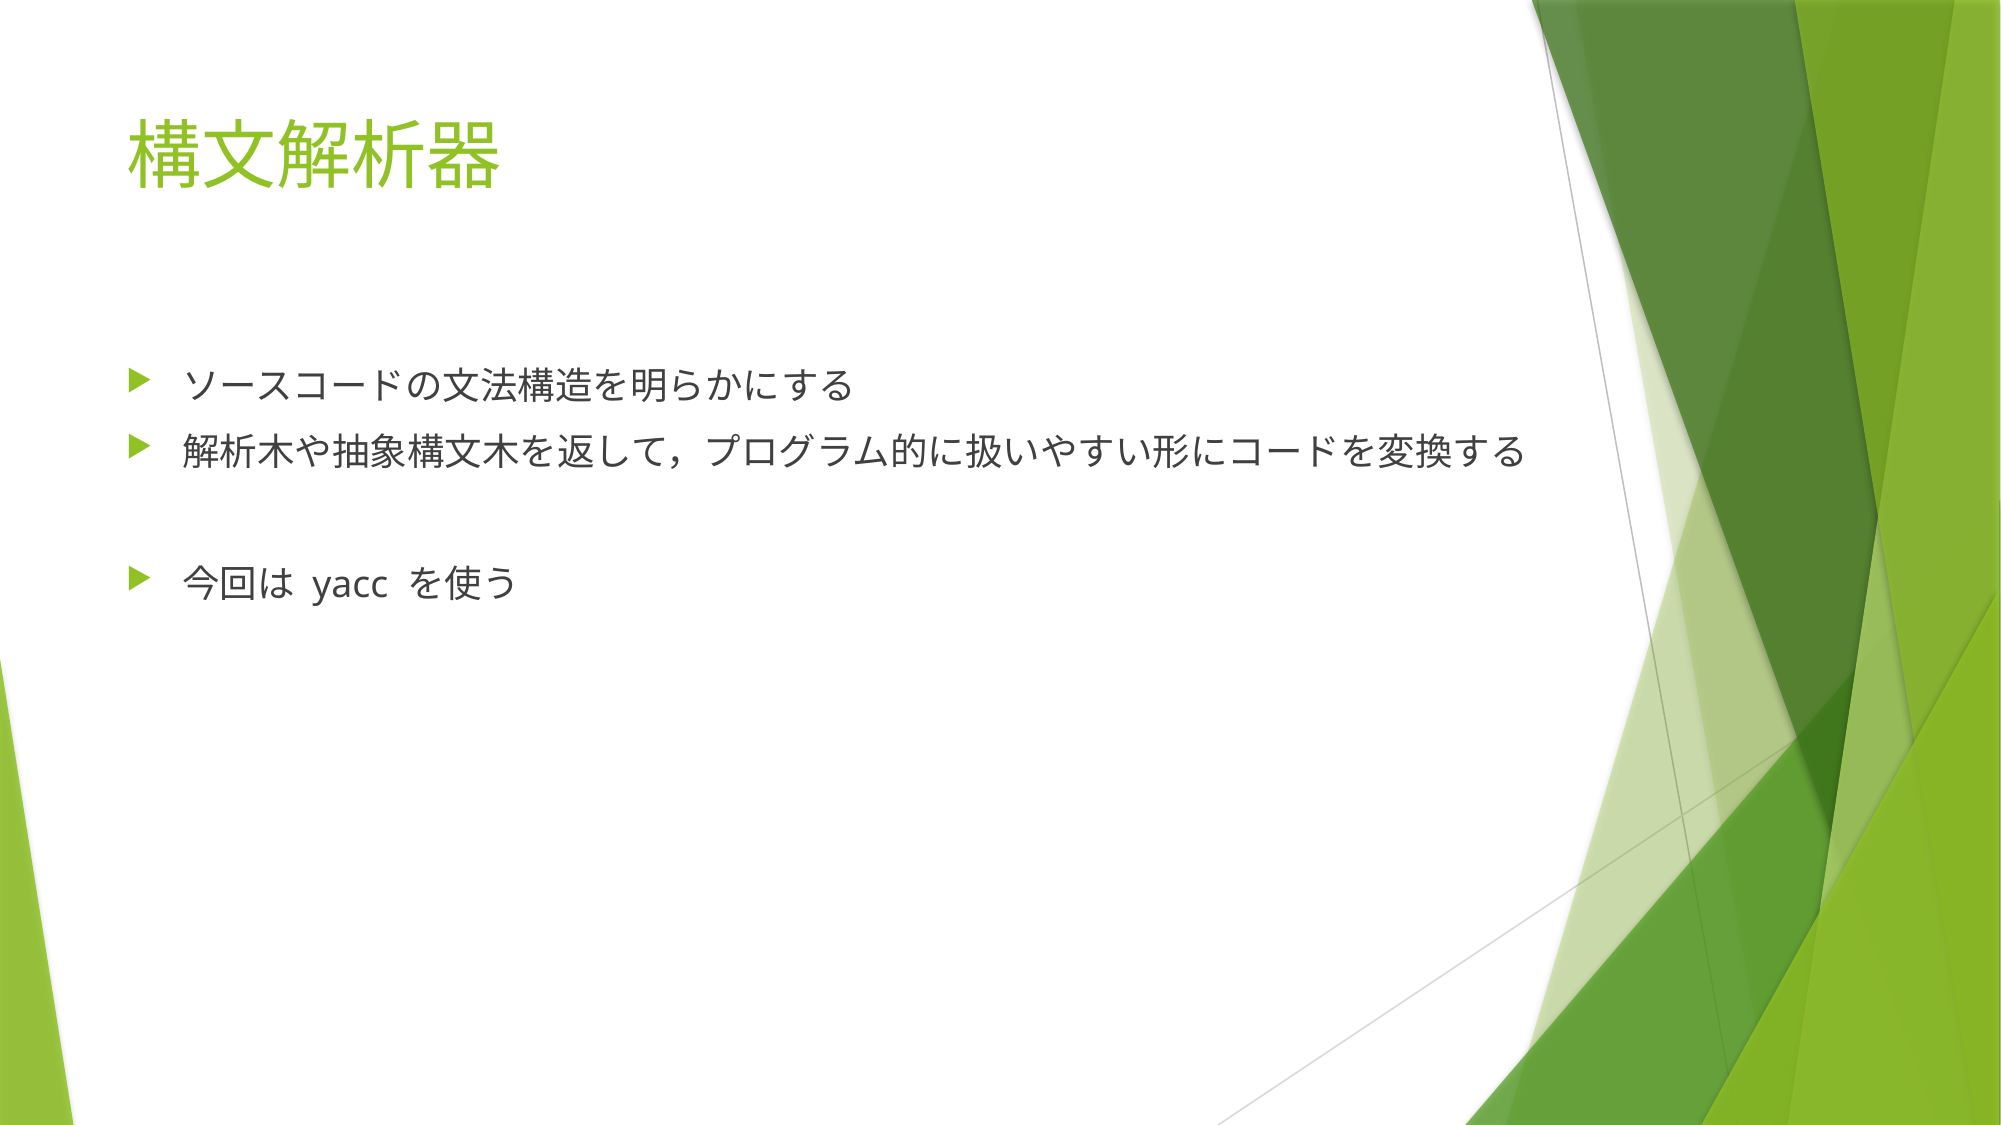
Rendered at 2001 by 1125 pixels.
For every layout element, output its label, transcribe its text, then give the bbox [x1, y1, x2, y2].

list ソースコードの文法構造を明らかにする 解析木や抽象構文木を返して，プログラム的に扱いやすい形にコードを変換する 今回は yacc を使う [111, 354, 1591, 992]
title 構文解析器 [111, 99, 1522, 317]
